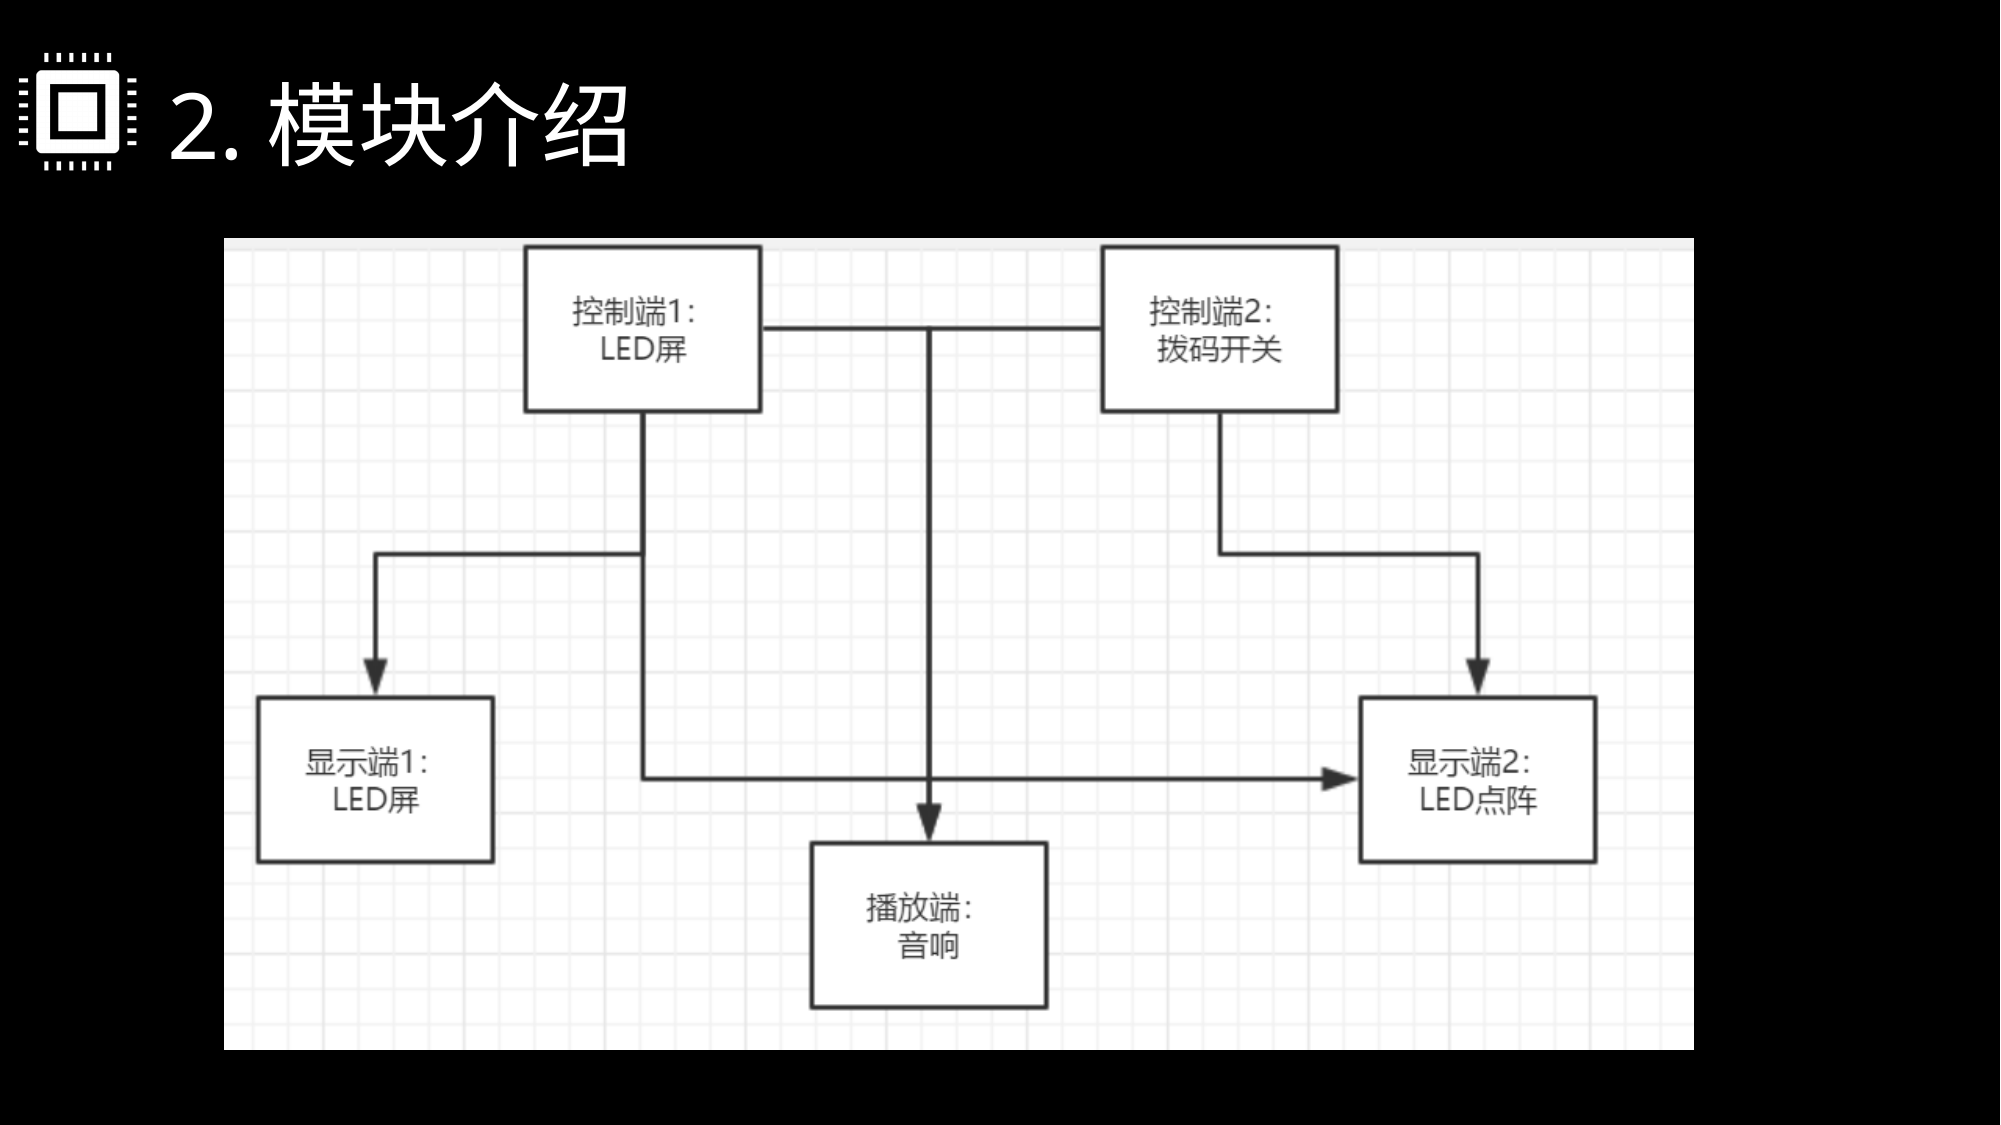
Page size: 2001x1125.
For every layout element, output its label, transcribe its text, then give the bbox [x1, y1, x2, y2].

picture [224, 238, 1795, 1050]
picture [2, 36, 153, 187]
title 2.模块介绍 [152, 21, 1878, 239]
